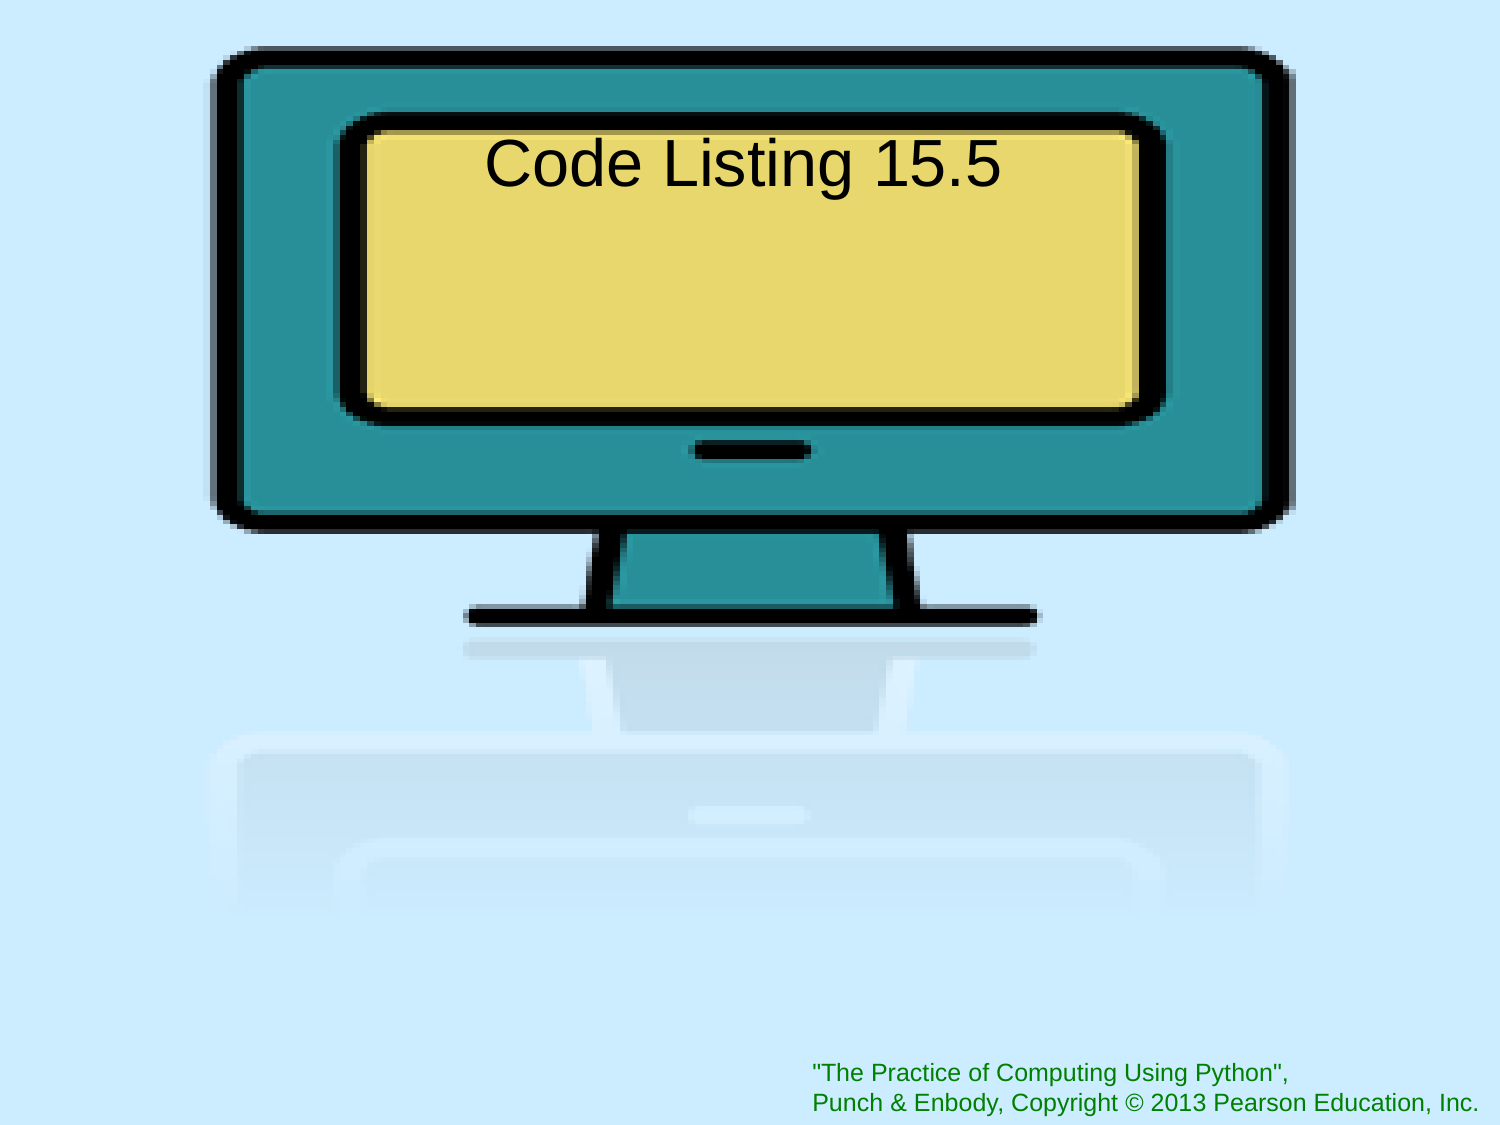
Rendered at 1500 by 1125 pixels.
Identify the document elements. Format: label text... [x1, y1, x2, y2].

subtitle Code Listing 15.5 [362, 112, 1125, 400]
picture [12, 0, 1488, 975]
